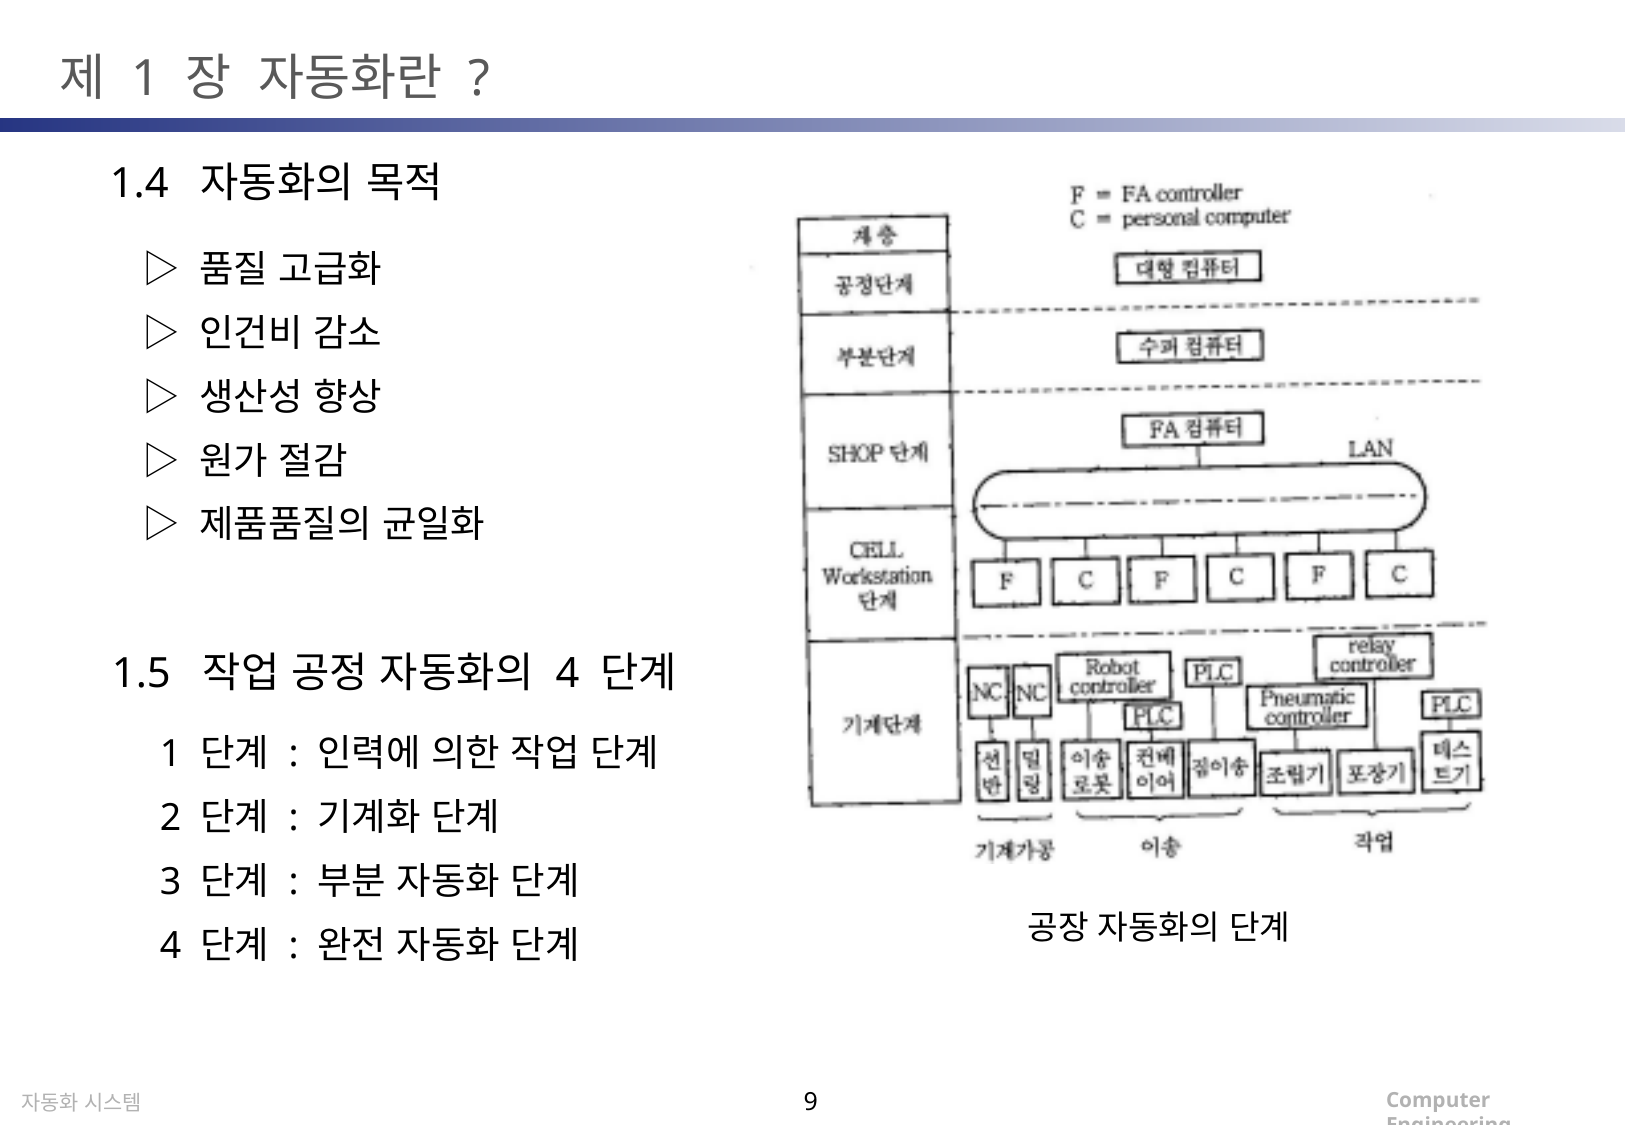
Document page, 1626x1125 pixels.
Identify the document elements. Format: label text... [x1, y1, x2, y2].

text_box 1.5 작업 공정 자동화의 4 단계 [97, 638, 693, 704]
text_box 1 단계 : 인력에 의한 작업 단계 2 단계 : 기계화 단계 3 단계 : 부분 자동화 단계 4 단계 : 완전 자동화 단계 [145, 721, 819, 973]
picture [699, 139, 1589, 864]
text_box 제 1 장 자동화란 ? [44, 39, 1522, 120]
text_box 1.4 자동화의 목적 [95, 148, 459, 214]
text_box ▷ 품질 고급화 ▷ 인건비 감소 ▷ 생산성 향상 ▷ 원가 절감 ▷ 제품품질의 균일화 [127, 237, 694, 553]
text_box 공장 자동화의 단계 [1013, 899, 1306, 954]
